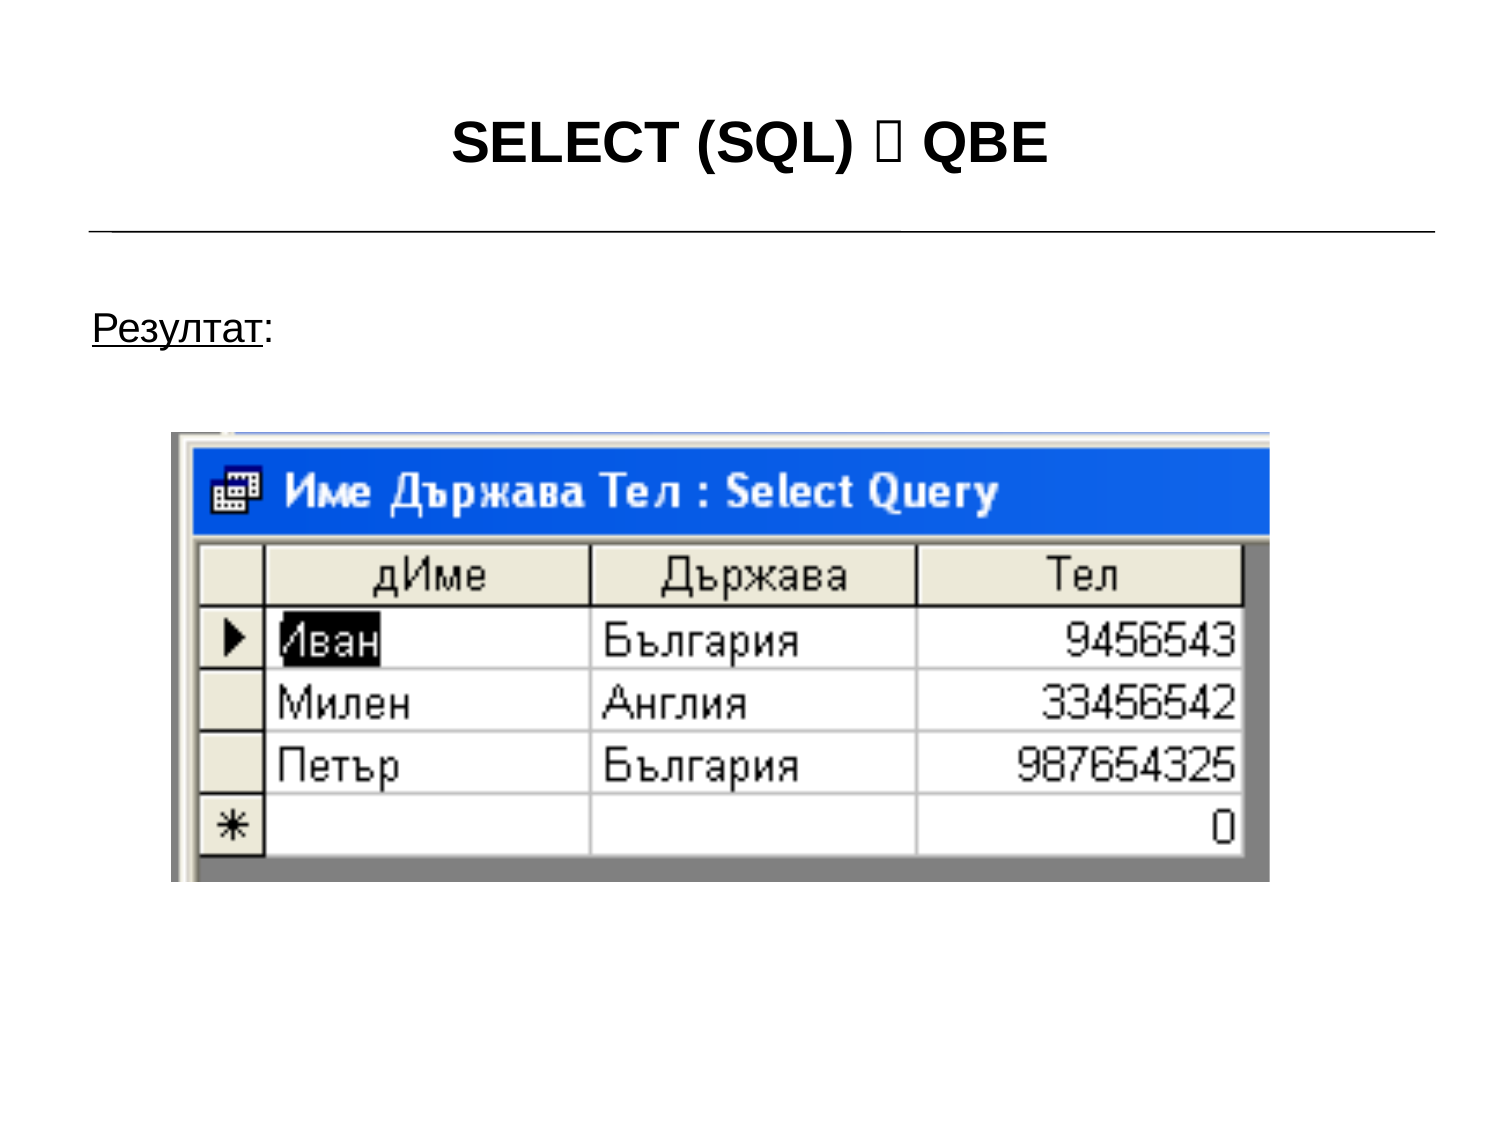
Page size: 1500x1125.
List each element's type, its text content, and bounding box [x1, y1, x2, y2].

text_box Резултат: [76, 243, 1424, 359]
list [171, 432, 1270, 882]
title SELECT (SQL)  QBE [75, 45, 1425, 233]
